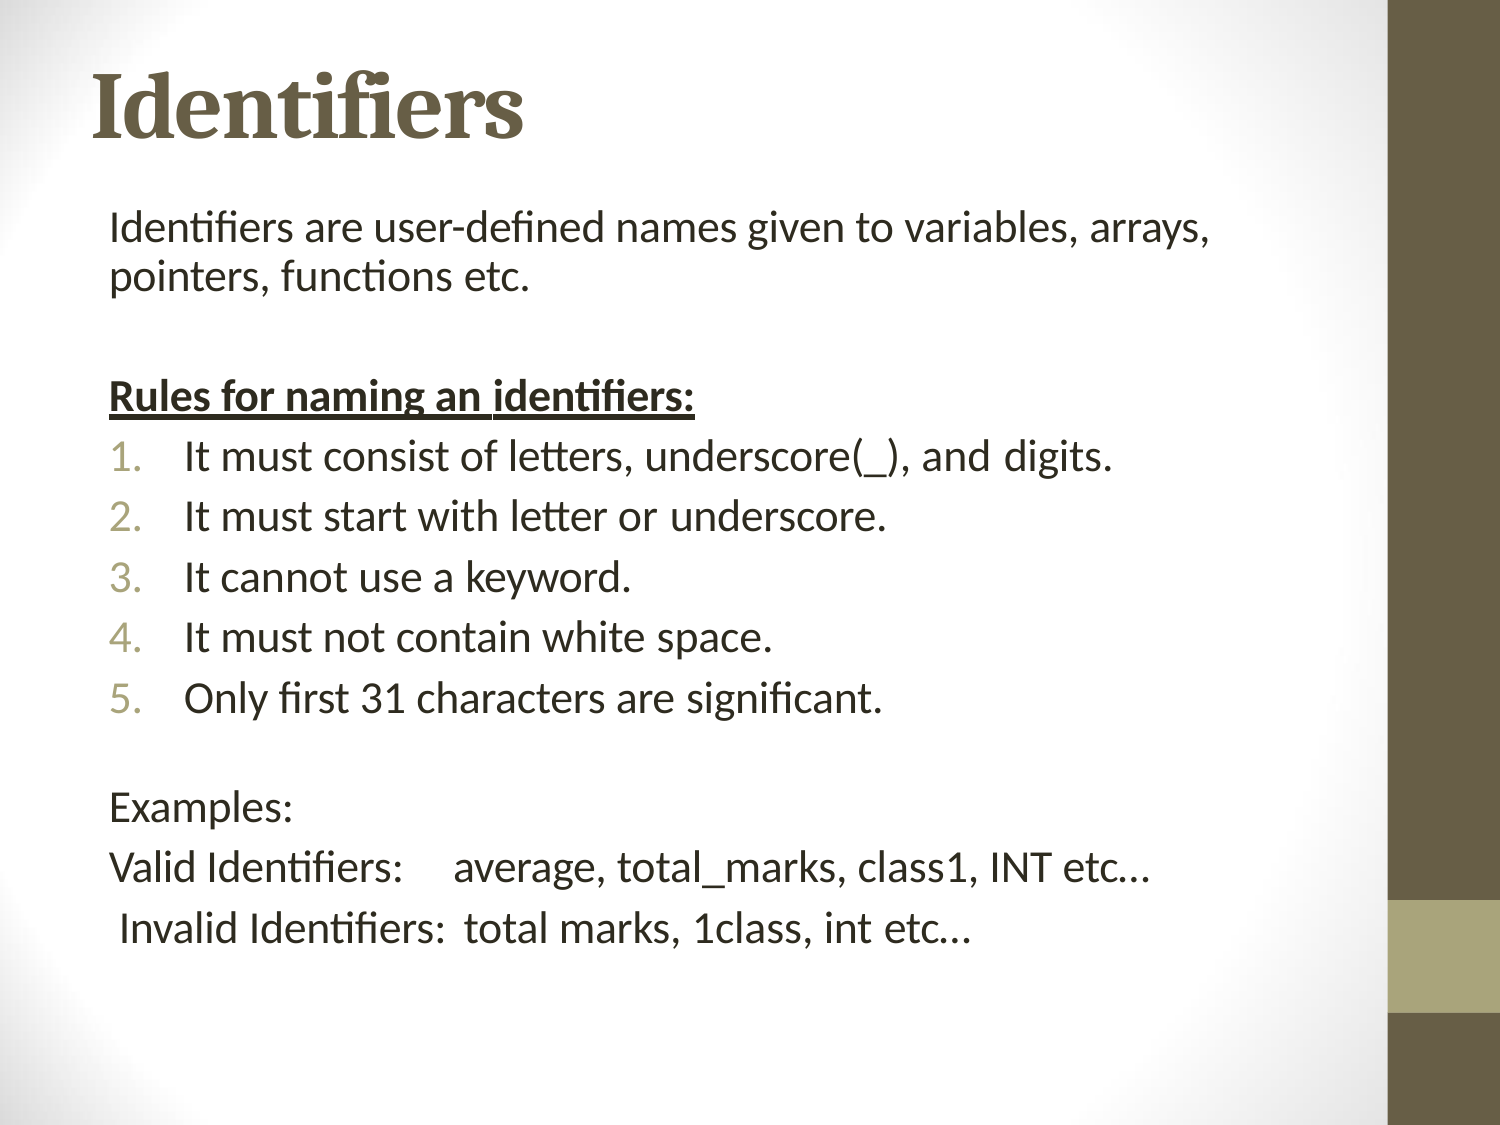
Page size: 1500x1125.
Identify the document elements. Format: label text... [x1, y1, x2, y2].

text_box Identifiers are user-defined names given to variables, arrays, pointers, functions etc. Rules for naming an identifiers: It must consist of letters, underscore(_), and digits. It must start with letter or underscore. It cannot use a keyword. It must not contain white space. Only first 31 characters are significant. Examples: Valid Identifiers: average, total_marks, class1, INT etc… Invalid Identifiers: total marks, 1class, int etc… [106, 193, 1230, 953]
title Identifiers [87, 40, 537, 231]
picture [0, 0, 1387, 1125]
